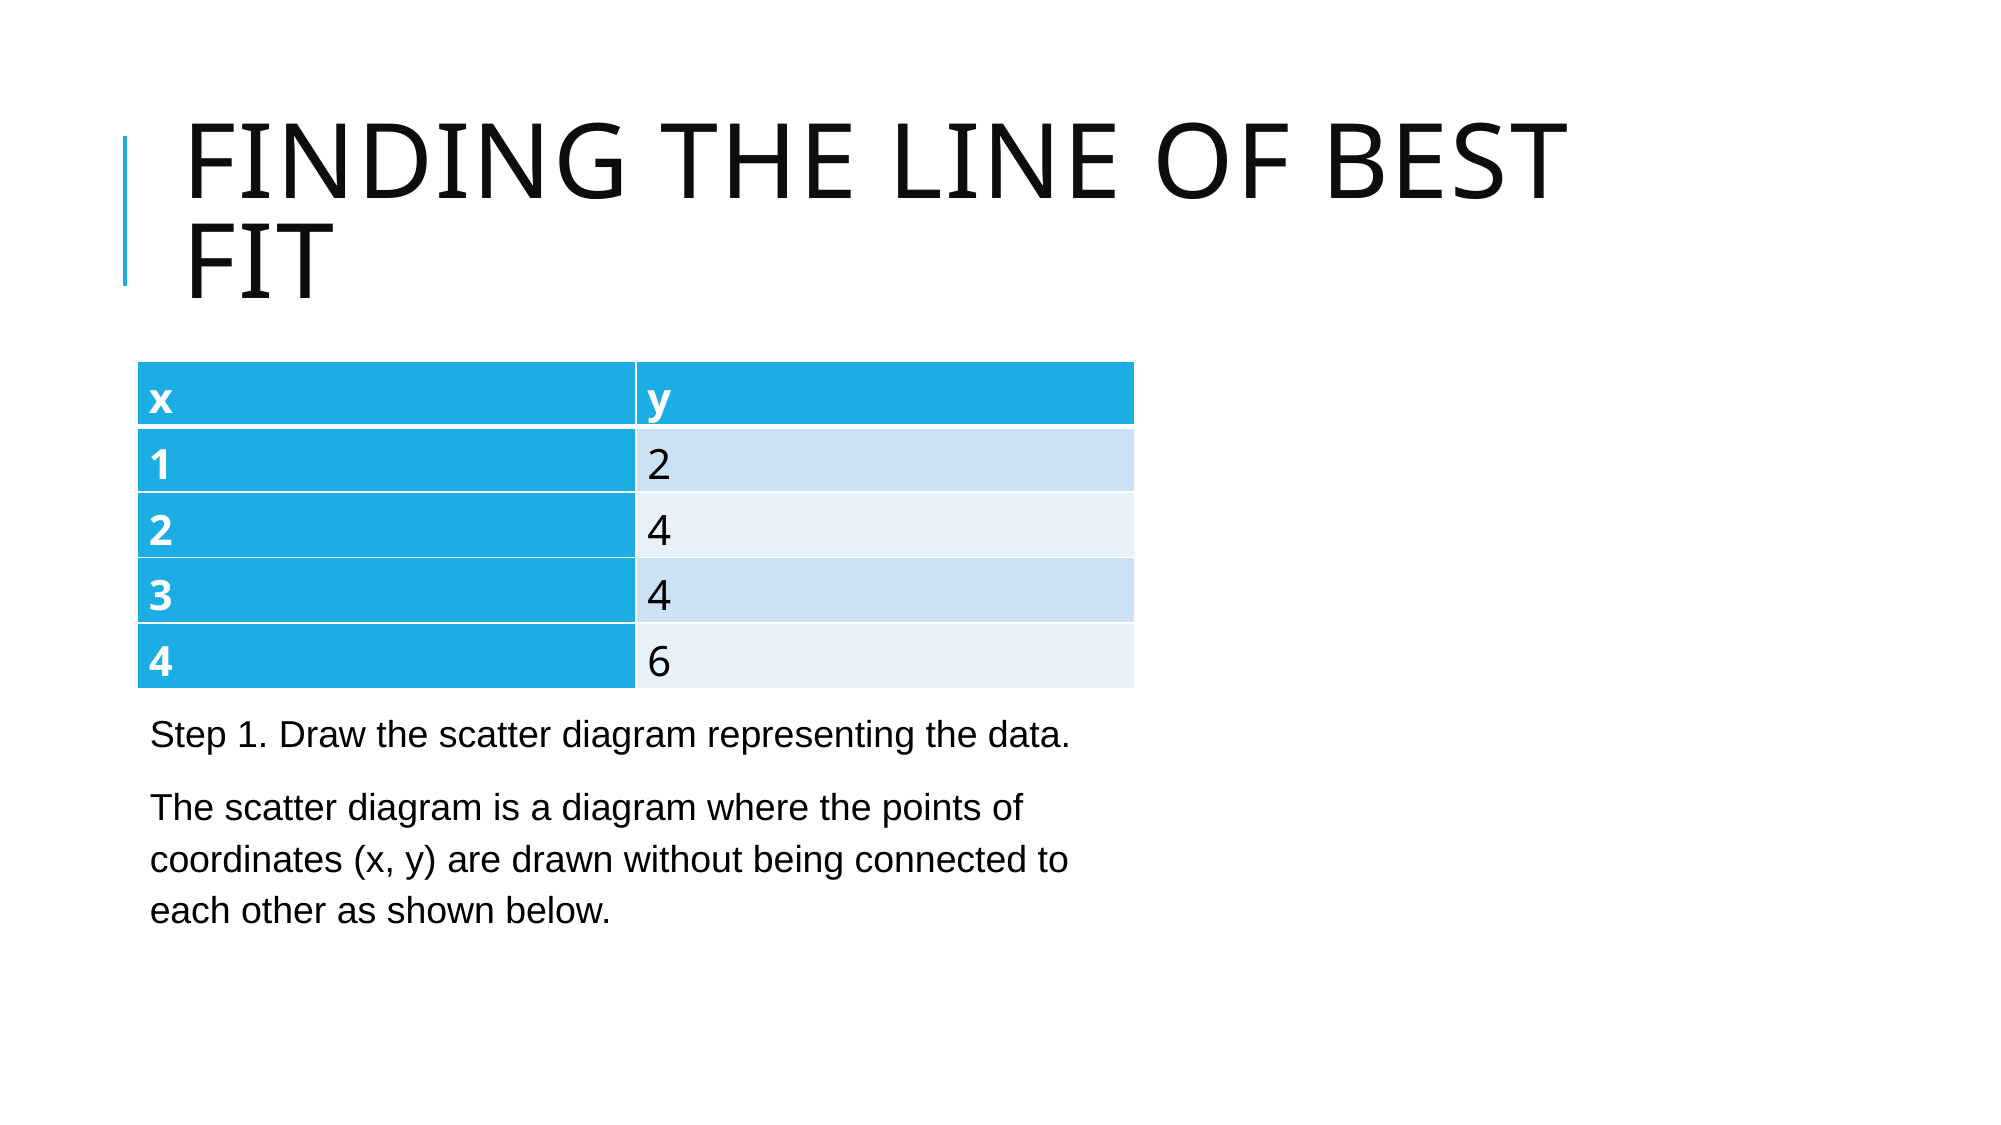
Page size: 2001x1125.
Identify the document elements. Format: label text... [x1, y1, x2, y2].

table_header y [637, 362, 1134, 424]
table_cell 3 [138, 558, 635, 622]
table_cell 4 [637, 493, 1134, 557]
table_cell 4 [637, 558, 1134, 622]
table_cell 1 [138, 429, 635, 491]
table_cell 2 [138, 493, 635, 557]
table_cell 4 [138, 624, 635, 688]
table_cell 2 [637, 429, 1134, 491]
table_cell 6 [637, 624, 1134, 688]
text_box Step 1. Draw the scatter diagram representing the data. The scatter diagram is a diagram where the points of coordinates (x, y) are drawn without being connected to each other as shown below. [135, 696, 1135, 939]
table_header x [138, 362, 635, 424]
title Finding the line of best fit [168, 96, 1763, 342]
